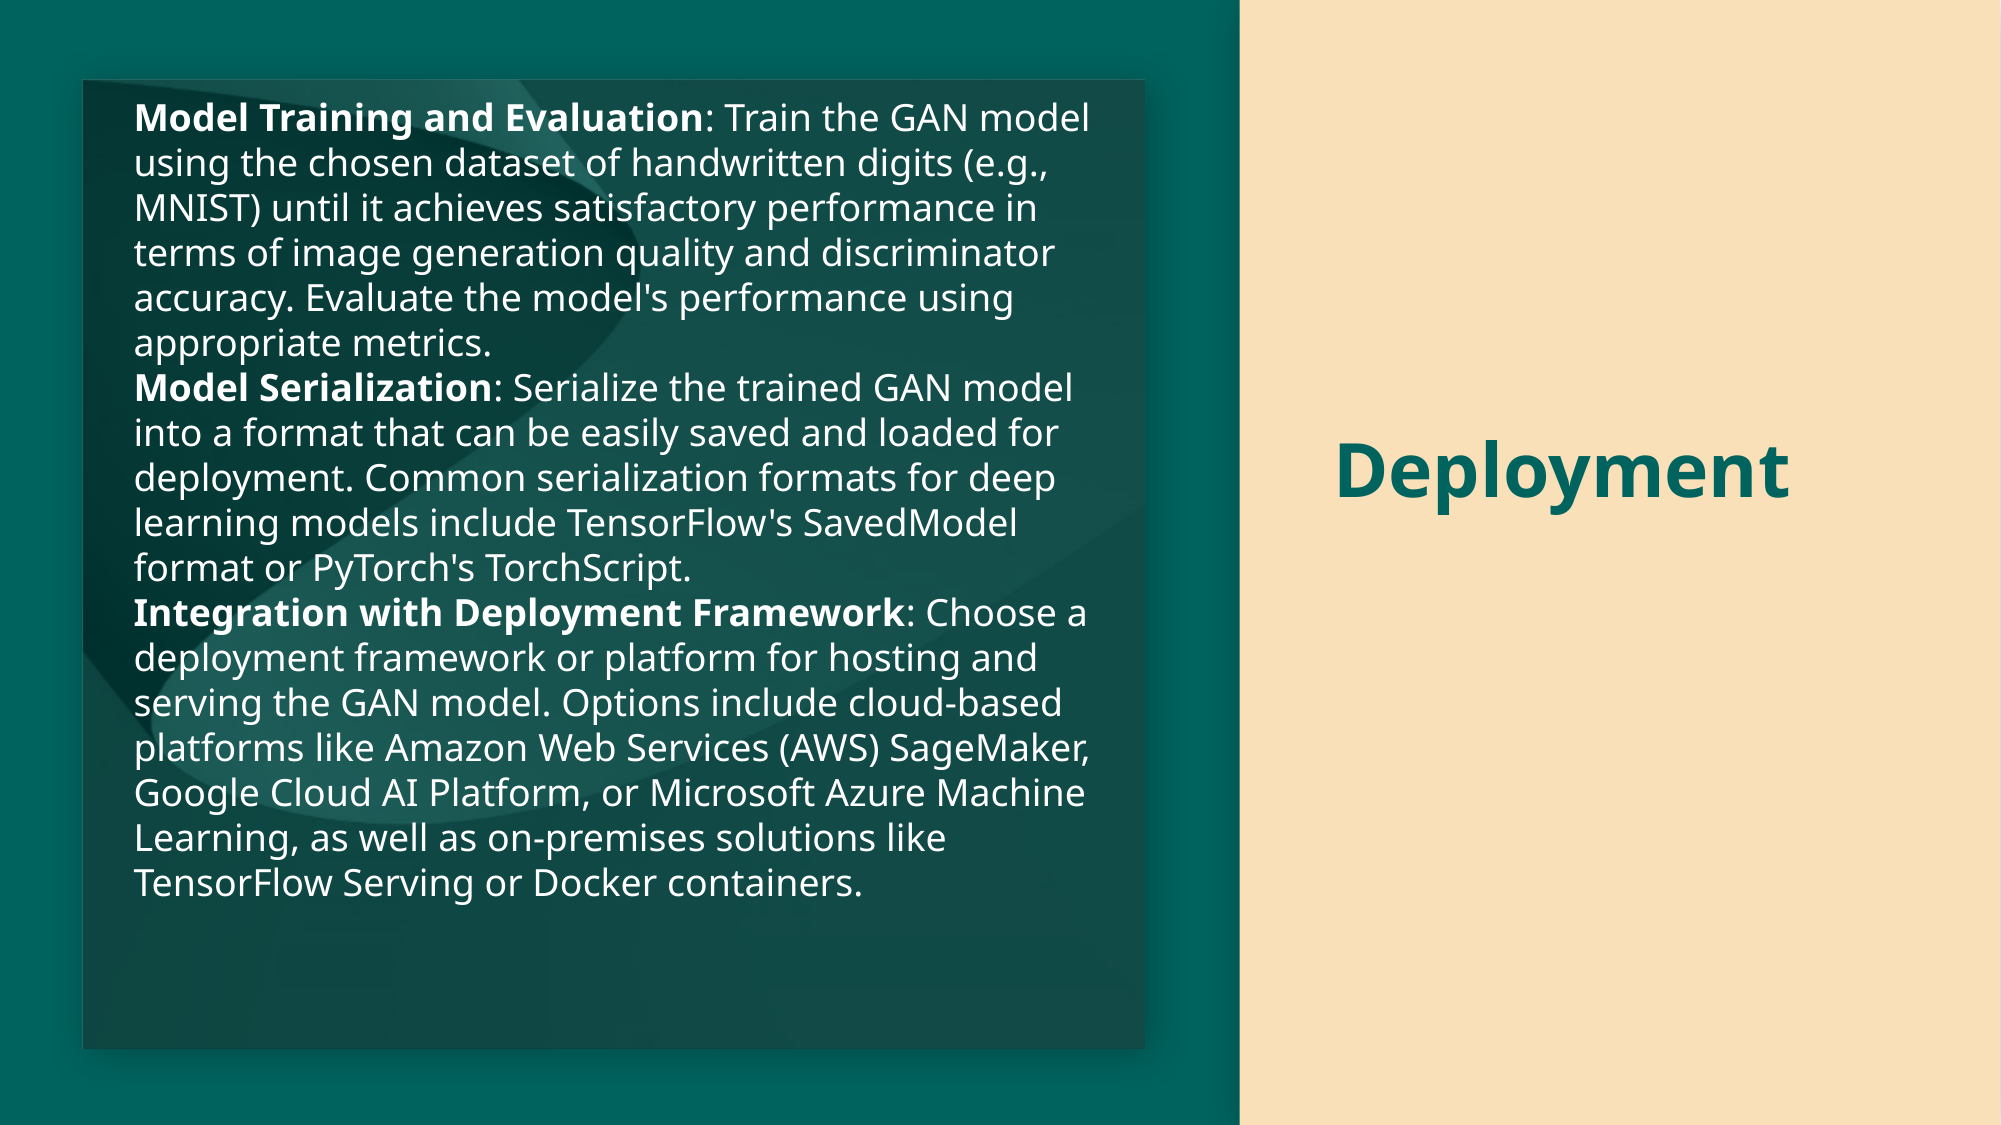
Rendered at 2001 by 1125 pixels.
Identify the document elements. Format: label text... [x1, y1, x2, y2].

text_box Model Training and Evaluation: Train the GAN model using the chosen dataset of handwritten digits (e.g., MNIST) until it achieves satisfactory performance in terms of image generation quality and discriminator accuracy. Evaluate the model's performance using appropriate metrics. Model Serialization: Serialize the trained GAN model into a format that can be easily saved and loaded for deployment. Common serialization formats for deep learning models include TensorFlow's SavedModel format or PyTorch's TorchScript. Integration with Deployment Framework: Choose a deployment framework or platform for hosting and serving the GAN model. Options include cloud-based platforms like Amazon Web Services (AWS) SageMaker, Google Cloud AI Platform, or Microsoft Azure Machine Learning, as well as on-premises solutions like TensorFlow Serving or Docker containers. [118, 86, 1119, 911]
title Deployment [1318, 78, 1947, 521]
